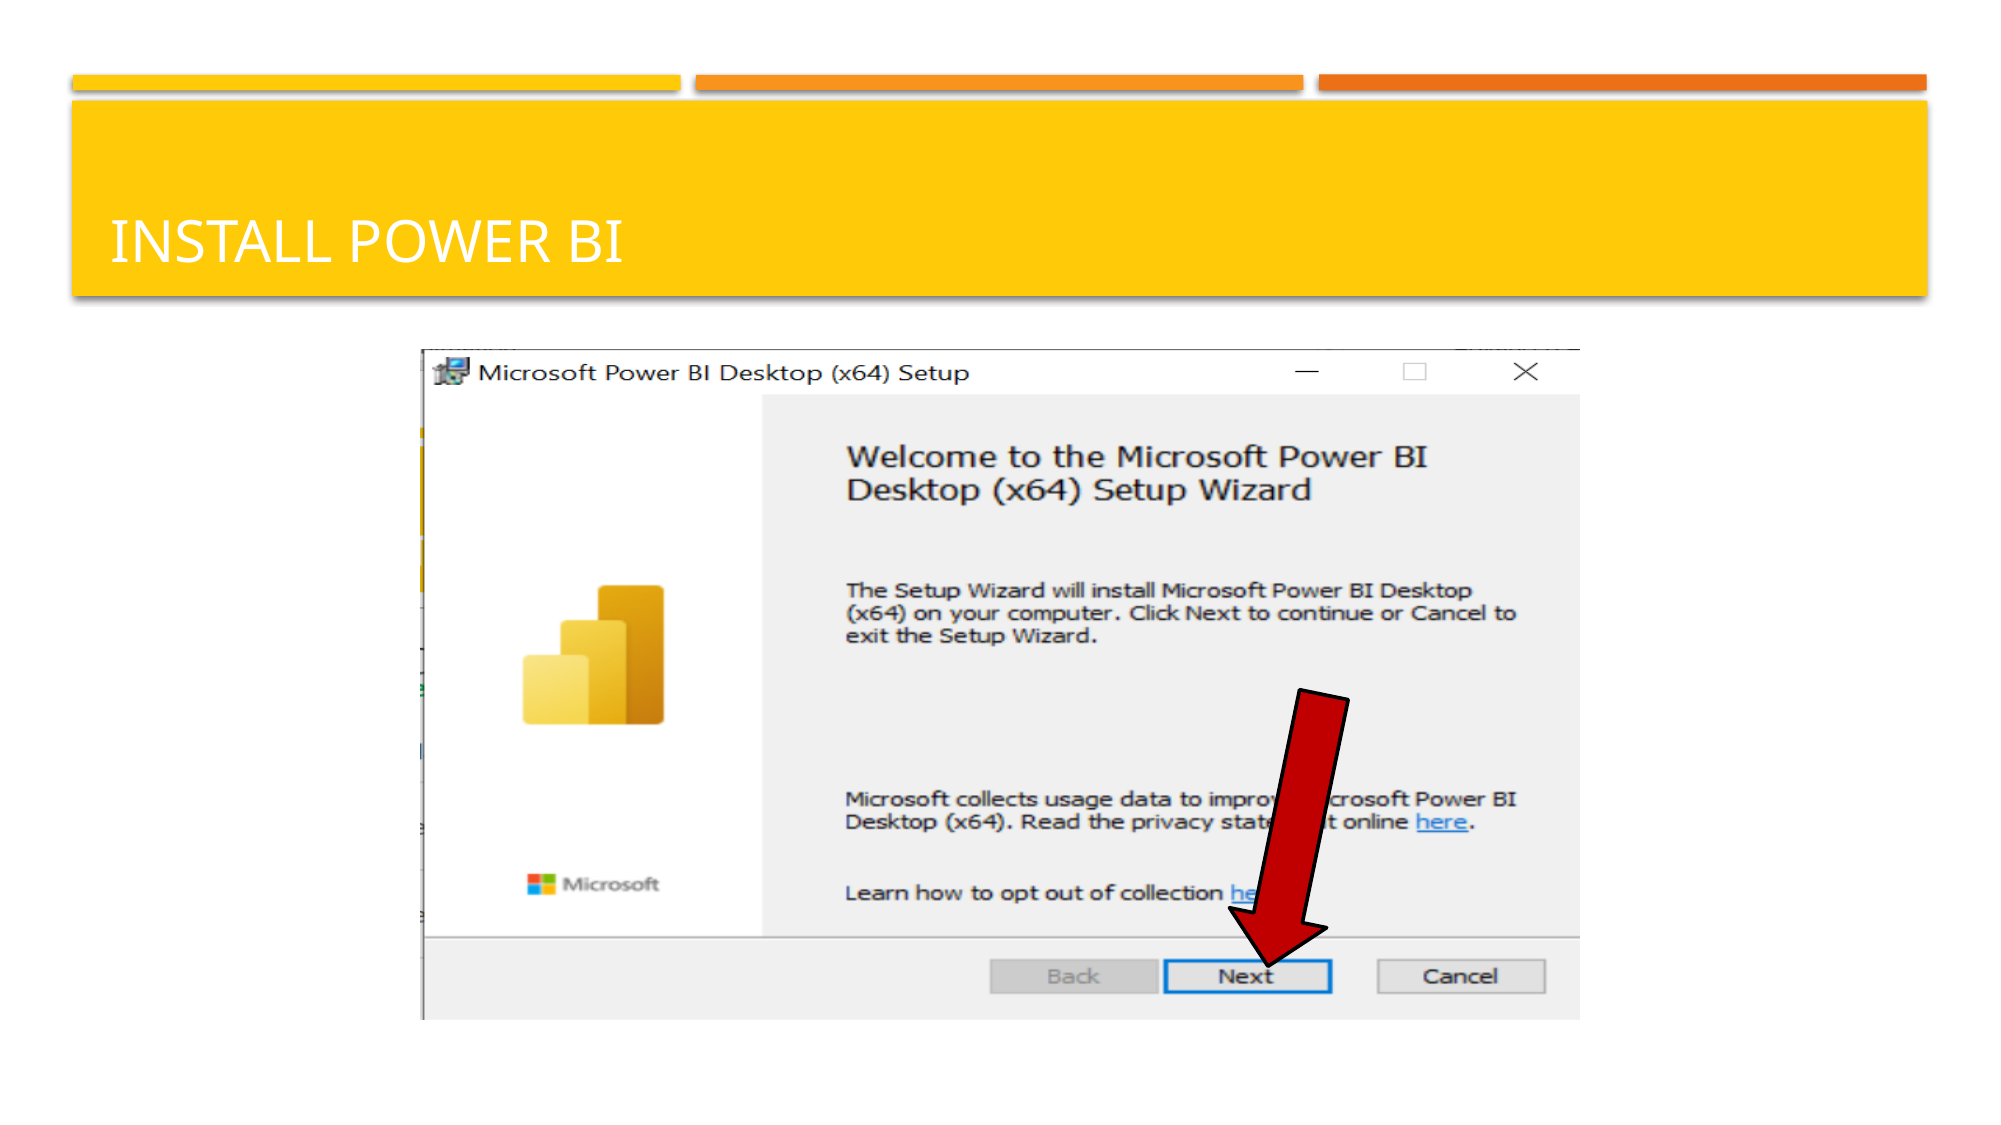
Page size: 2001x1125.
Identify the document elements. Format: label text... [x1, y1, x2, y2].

title Install power bi [95, 115, 1905, 282]
picture [419, 348, 1581, 1021]
